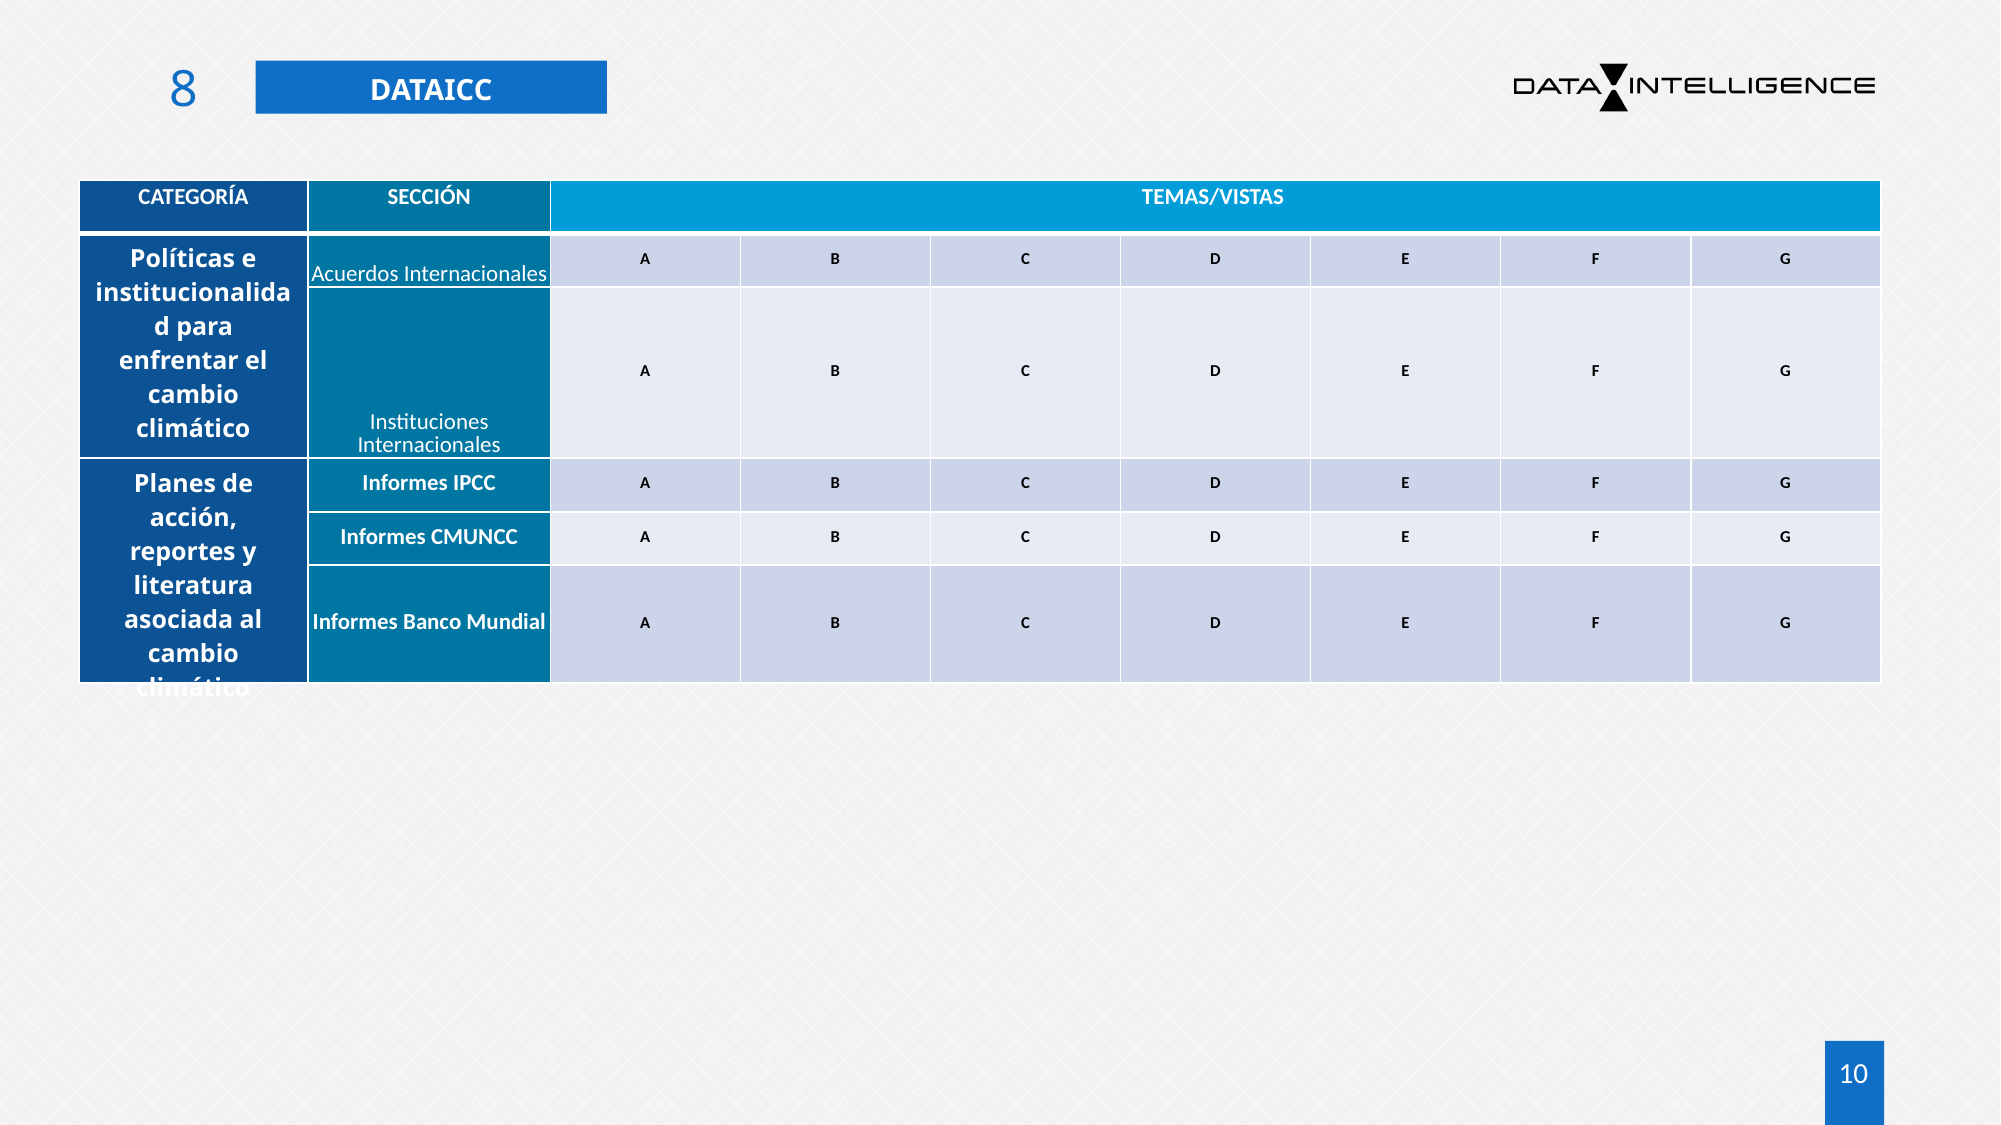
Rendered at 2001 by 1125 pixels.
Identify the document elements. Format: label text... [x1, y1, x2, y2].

table_cell E [1311, 288, 1500, 457]
table_cell A [551, 288, 740, 457]
table_cell E [1311, 513, 1500, 564]
picture [1490, 42, 1899, 131]
text_box 10 [1807, 1050, 1899, 1100]
table_cell B [741, 566, 930, 682]
table_header CATEGORÍA [80, 181, 307, 231]
table_cell E [1311, 236, 1500, 286]
table_header TEMAS/VISTAS [551, 181, 1880, 231]
table_cell Informes CMUNCC [309, 513, 550, 564]
table_cell C [931, 236, 1120, 286]
table_cell Instituciones Internacionales [309, 288, 550, 457]
table_cell Informes Banco Mundial [309, 566, 550, 682]
table_cell F [1501, 459, 1690, 511]
table_cell C [931, 513, 1120, 564]
table_cell B [741, 288, 930, 457]
table_cell D [1121, 288, 1310, 457]
table_cell A [551, 566, 740, 682]
table_cell D [1121, 513, 1310, 564]
table_cell B [741, 459, 930, 511]
table_cell F [1501, 288, 1690, 457]
table_cell A [551, 236, 740, 286]
table_cell D [1121, 236, 1310, 286]
table_cell E [1311, 459, 1500, 511]
table_cell D [1121, 459, 1310, 511]
table_cell D [1121, 566, 1310, 682]
table_cell F [1501, 566, 1690, 682]
table_header SECCIÓN [309, 181, 550, 231]
table_cell Planes de acción, reportes y literatura asociada al cambio climático [80, 459, 307, 682]
table_cell G [1692, 288, 1880, 457]
table_cell G [1692, 513, 1880, 564]
table_cell Informes IPCC [309, 459, 550, 511]
table_cell C [931, 459, 1120, 511]
table_cell B [741, 513, 930, 564]
table_cell E [1311, 566, 1500, 682]
table_cell G [1692, 236, 1880, 286]
table_cell F [1501, 236, 1690, 286]
table_cell B [741, 236, 930, 286]
text_box 8 [78, 48, 213, 124]
table_cell F [1501, 513, 1690, 564]
table_cell A [551, 459, 740, 511]
text_box DATAICC [255, 60, 607, 114]
table_cell G [1692, 459, 1880, 511]
table_cell Acuerdos Internacionales [309, 236, 550, 286]
table_cell A [551, 513, 740, 564]
table_cell G [1692, 566, 1880, 682]
table_cell Políticas e institucionalidad para enfrentar el cambio climático [80, 236, 307, 457]
table_cell C [931, 288, 1120, 457]
table_cell C [931, 566, 1120, 682]
